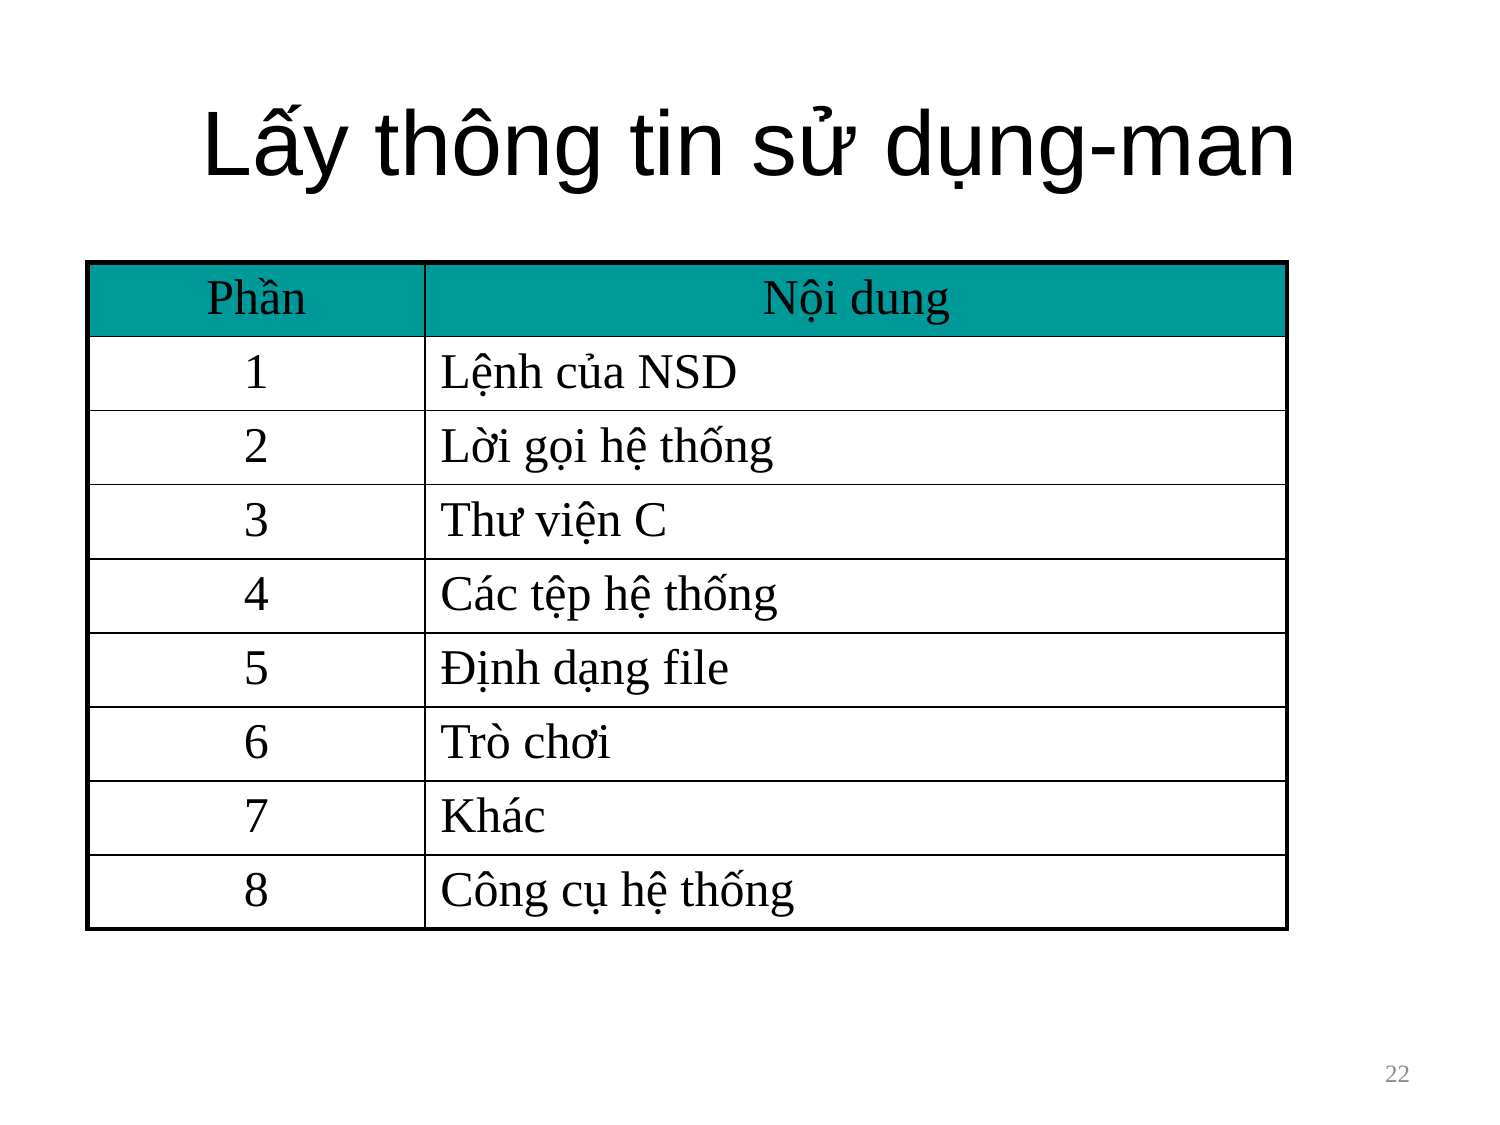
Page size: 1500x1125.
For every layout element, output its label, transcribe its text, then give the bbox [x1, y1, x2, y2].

table_cell Khác [426, 782, 1285, 854]
table_cell 2 [90, 411, 424, 484]
table_cell Lời gọi hệ thống [426, 411, 1285, 484]
table_cell Thư viện C [426, 485, 1285, 558]
slide_number 22 [1074, 1042, 1425, 1103]
table_cell 3 [90, 485, 424, 558]
table_header Nội dung [426, 265, 1285, 336]
table_cell Công cụ hệ thống [426, 856, 1285, 927]
table_cell 6 [90, 708, 424, 780]
table_cell 1 [90, 337, 424, 410]
table_cell 8 [90, 856, 424, 927]
table_header Phần [90, 265, 424, 336]
title Lấy thông tin sử dụng-man [75, 45, 1425, 233]
table_cell Trò chơi [426, 708, 1285, 780]
table_cell 5 [90, 634, 424, 706]
table_cell 7 [90, 782, 424, 854]
table_cell Định dạng file [426, 634, 1285, 706]
table_cell Các tệp hệ thống [426, 560, 1285, 632]
table_cell Lệnh của NSD [426, 337, 1285, 410]
table_cell 4 [90, 560, 424, 632]
